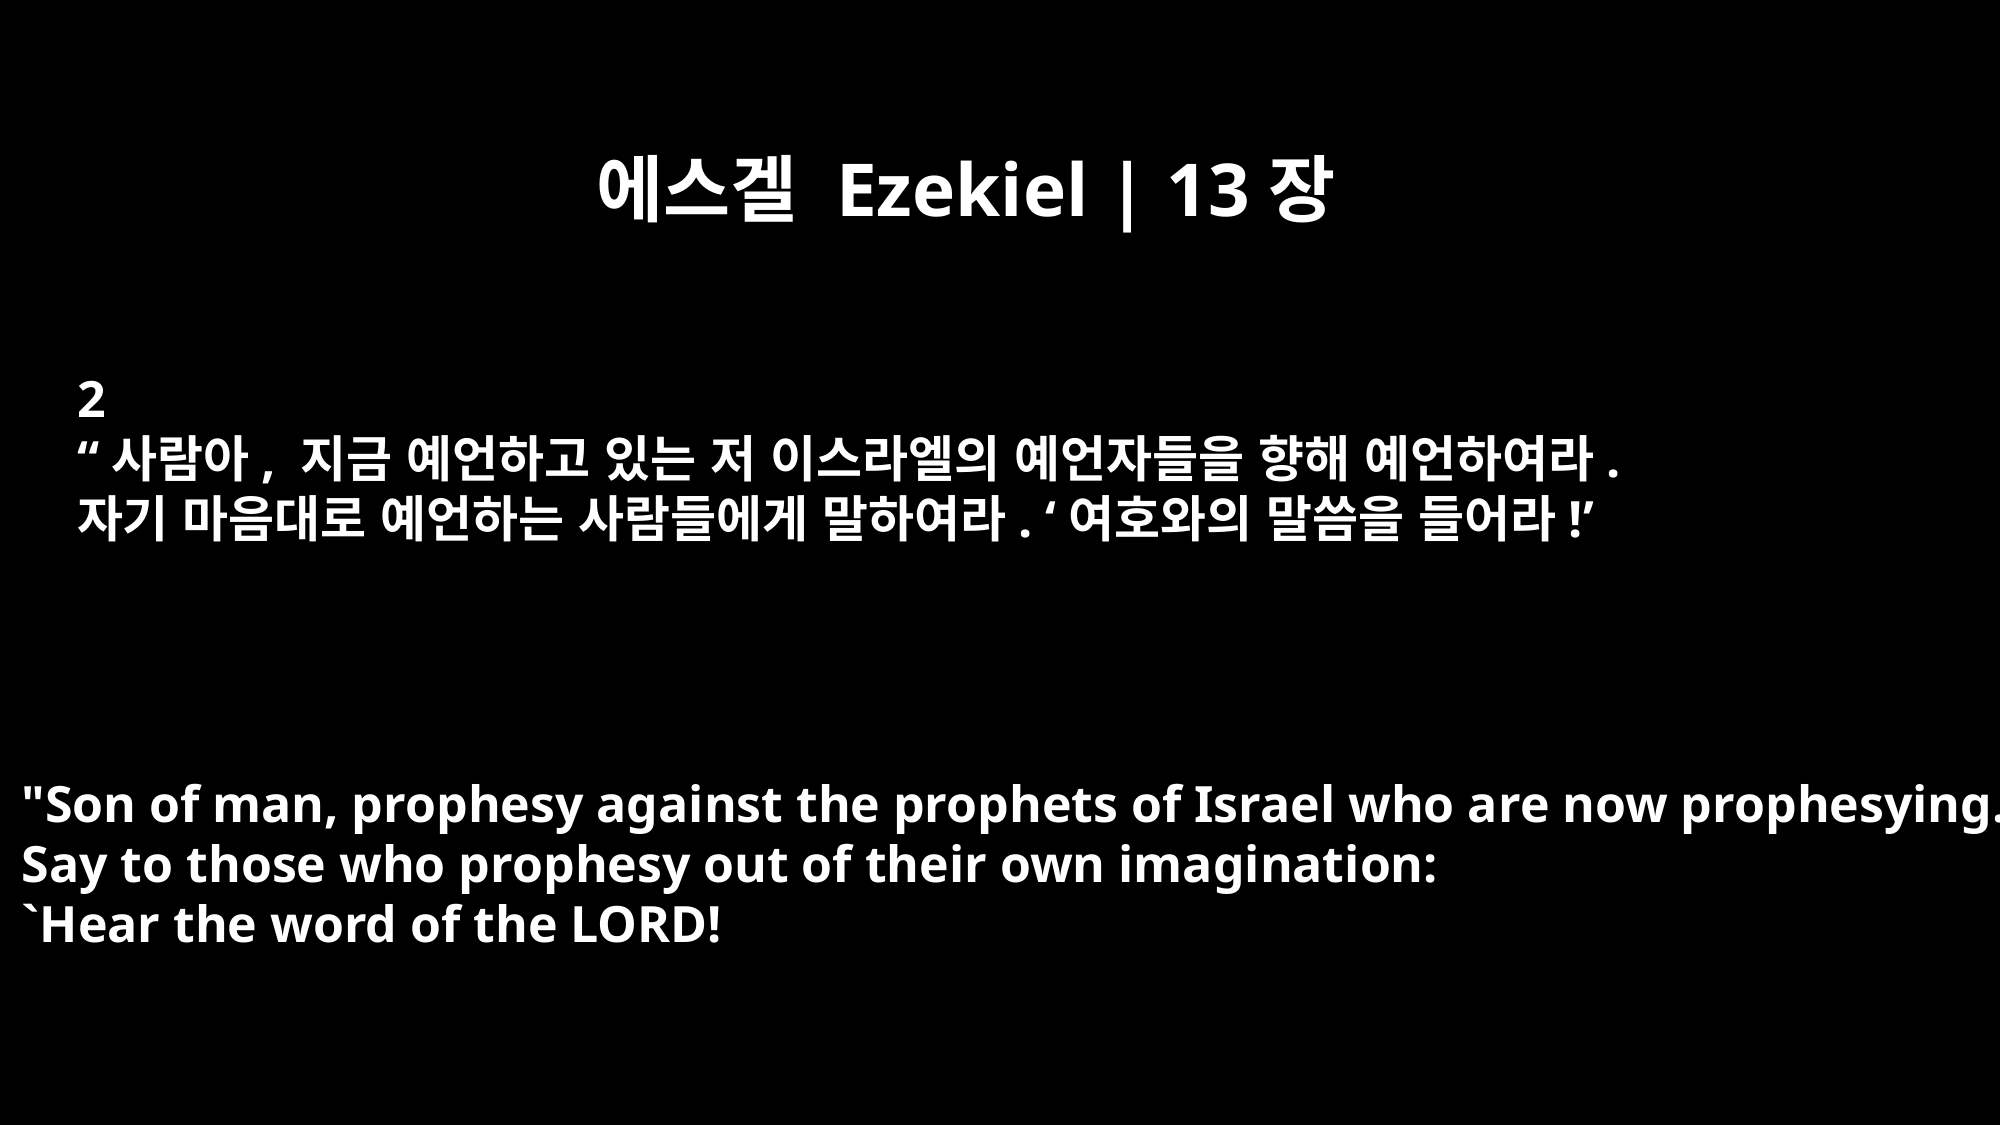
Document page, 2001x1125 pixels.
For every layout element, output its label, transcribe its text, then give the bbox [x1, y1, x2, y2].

text_box "Son of man, prophesy against the prophets of Israel who are now prophesying. Say to those who prophesy out of their own imagination: `Hear the word of the LORD! [7, 764, 2000, 960]
text_box 에스겔 Ezekiel | 13장 [581, 136, 1351, 239]
text_box 2 “사람아, 지금 예언하고 있는 저 이스라엘의 예언자들을 향해 예언하여라. 자기 마음대로 예언하는 사람들에게 말하여라. ‘여호와의 말씀을 들어라!’ [62, 359, 1649, 555]
